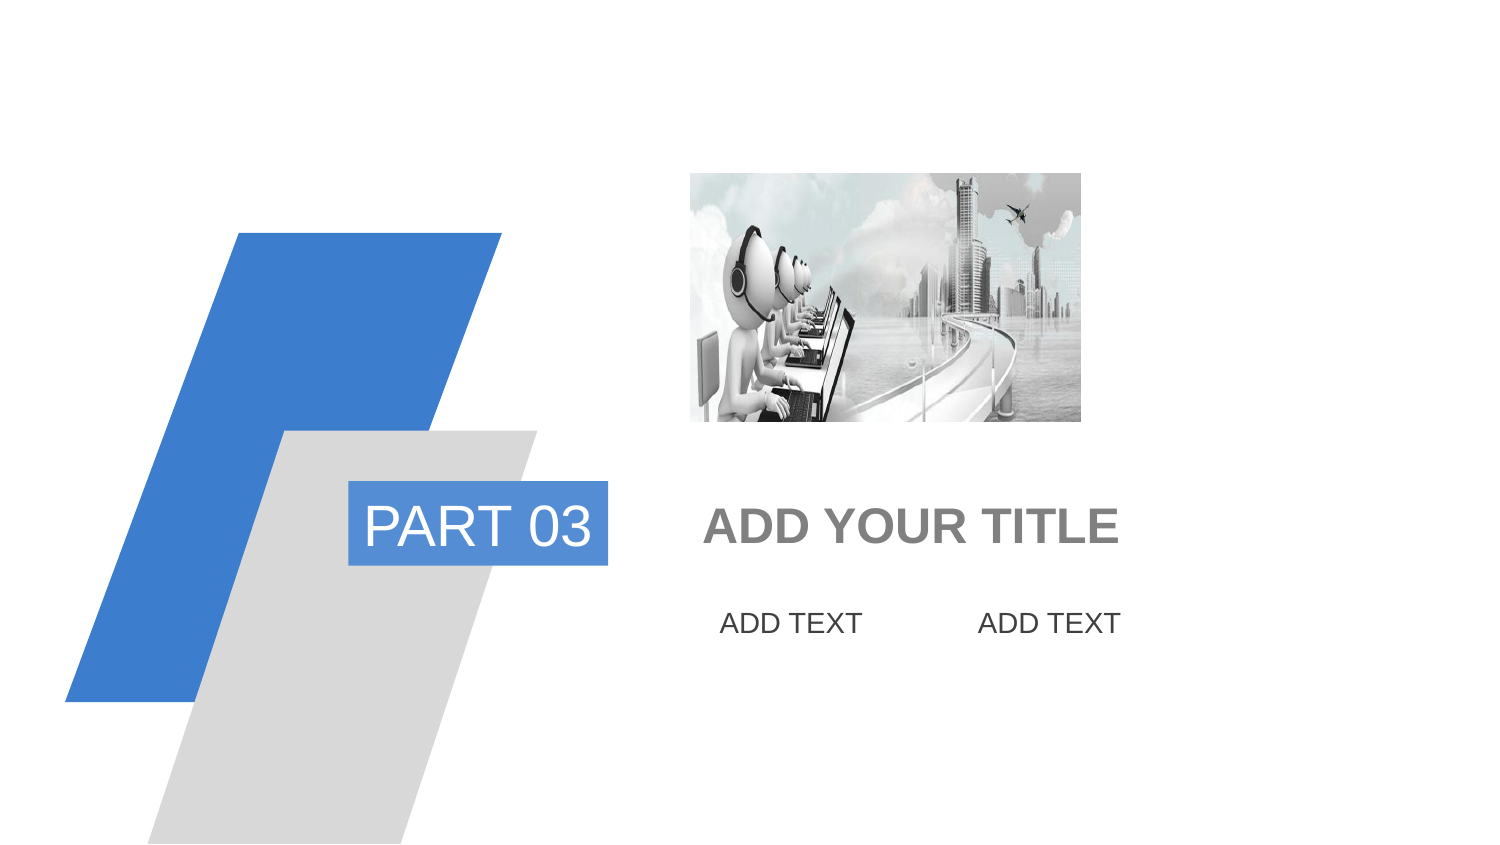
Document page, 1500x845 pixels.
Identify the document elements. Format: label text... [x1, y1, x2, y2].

text_box [62, 230, 504, 705]
text_box [145, 428, 540, 844]
text_box ADD TEXT [962, 597, 1137, 647]
text_box ADD TEXT [704, 597, 878, 647]
text_box ADD YOUR TITLE [687, 486, 1135, 561]
picture [690, 173, 1081, 422]
text_box PART 03 [348, 481, 609, 566]
